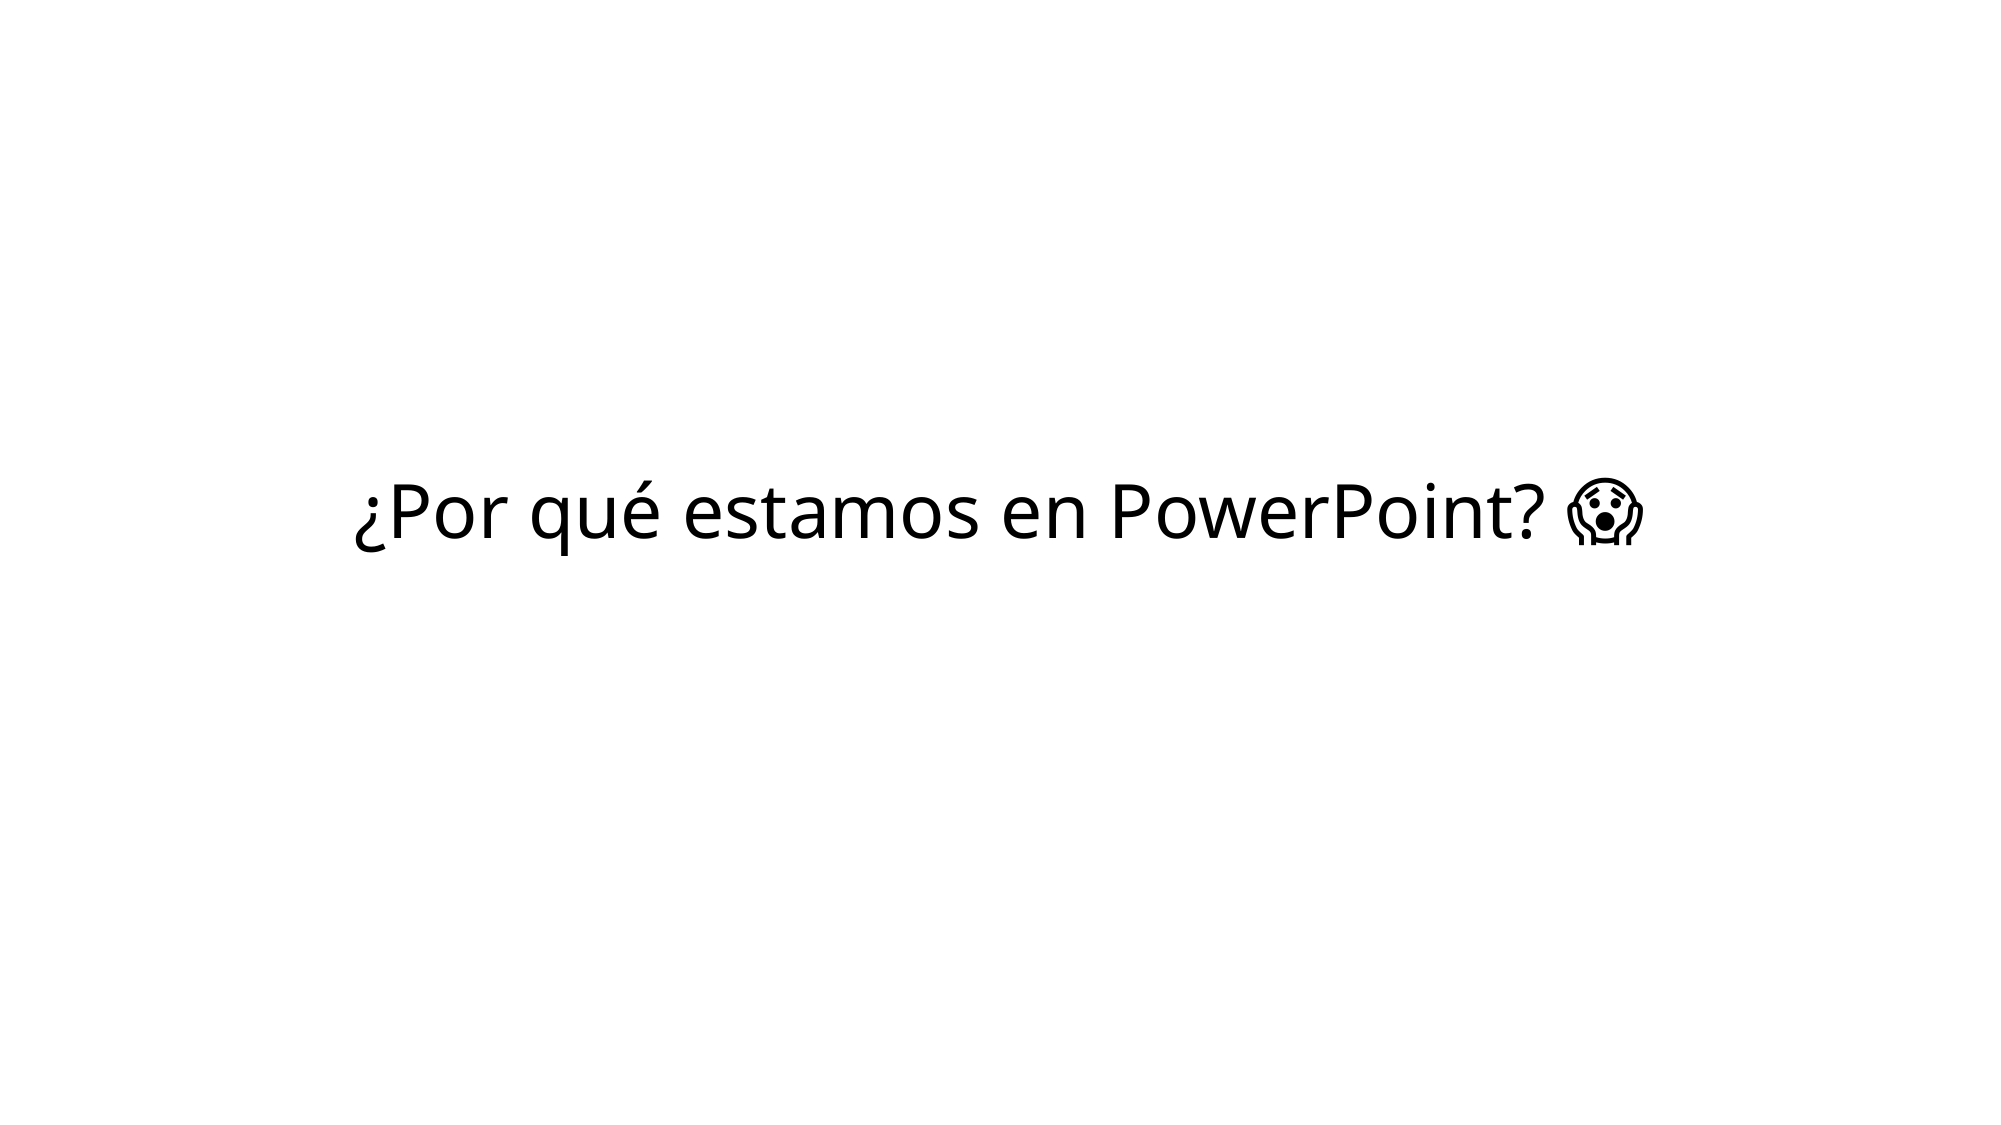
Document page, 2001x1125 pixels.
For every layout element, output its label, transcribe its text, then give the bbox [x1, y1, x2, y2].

text_box ¿Por qué estamos en PowerPoint? 😱 [340, 456, 1660, 562]
